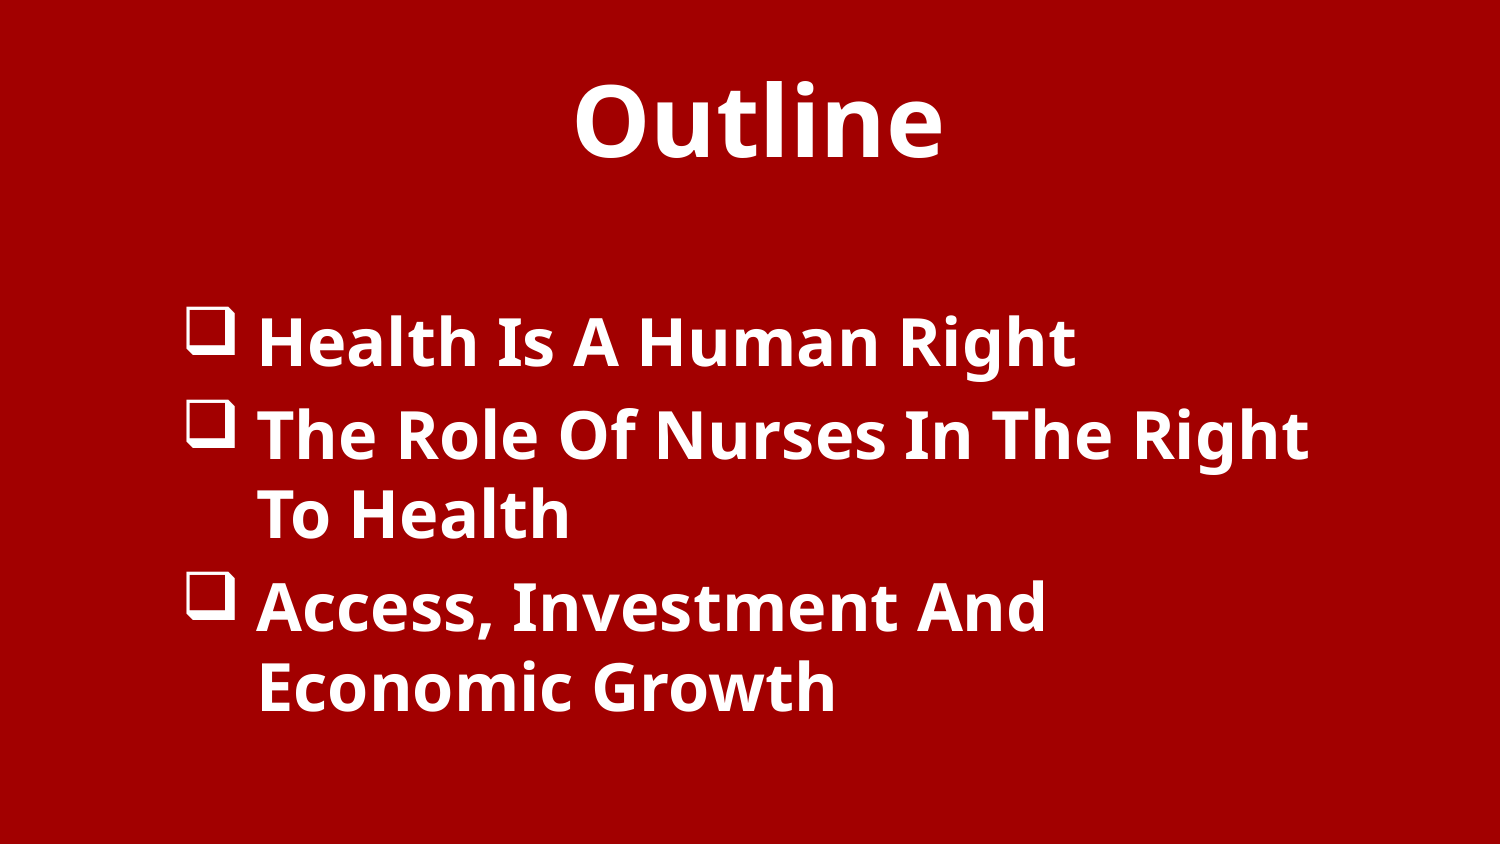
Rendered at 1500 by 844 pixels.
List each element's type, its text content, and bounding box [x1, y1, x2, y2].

title Outline [174, 59, 1343, 177]
list Health Is A Human Right The Role Of Nurses In The Right To Health Access, Investment And Economic Growth [166, 284, 1334, 808]
